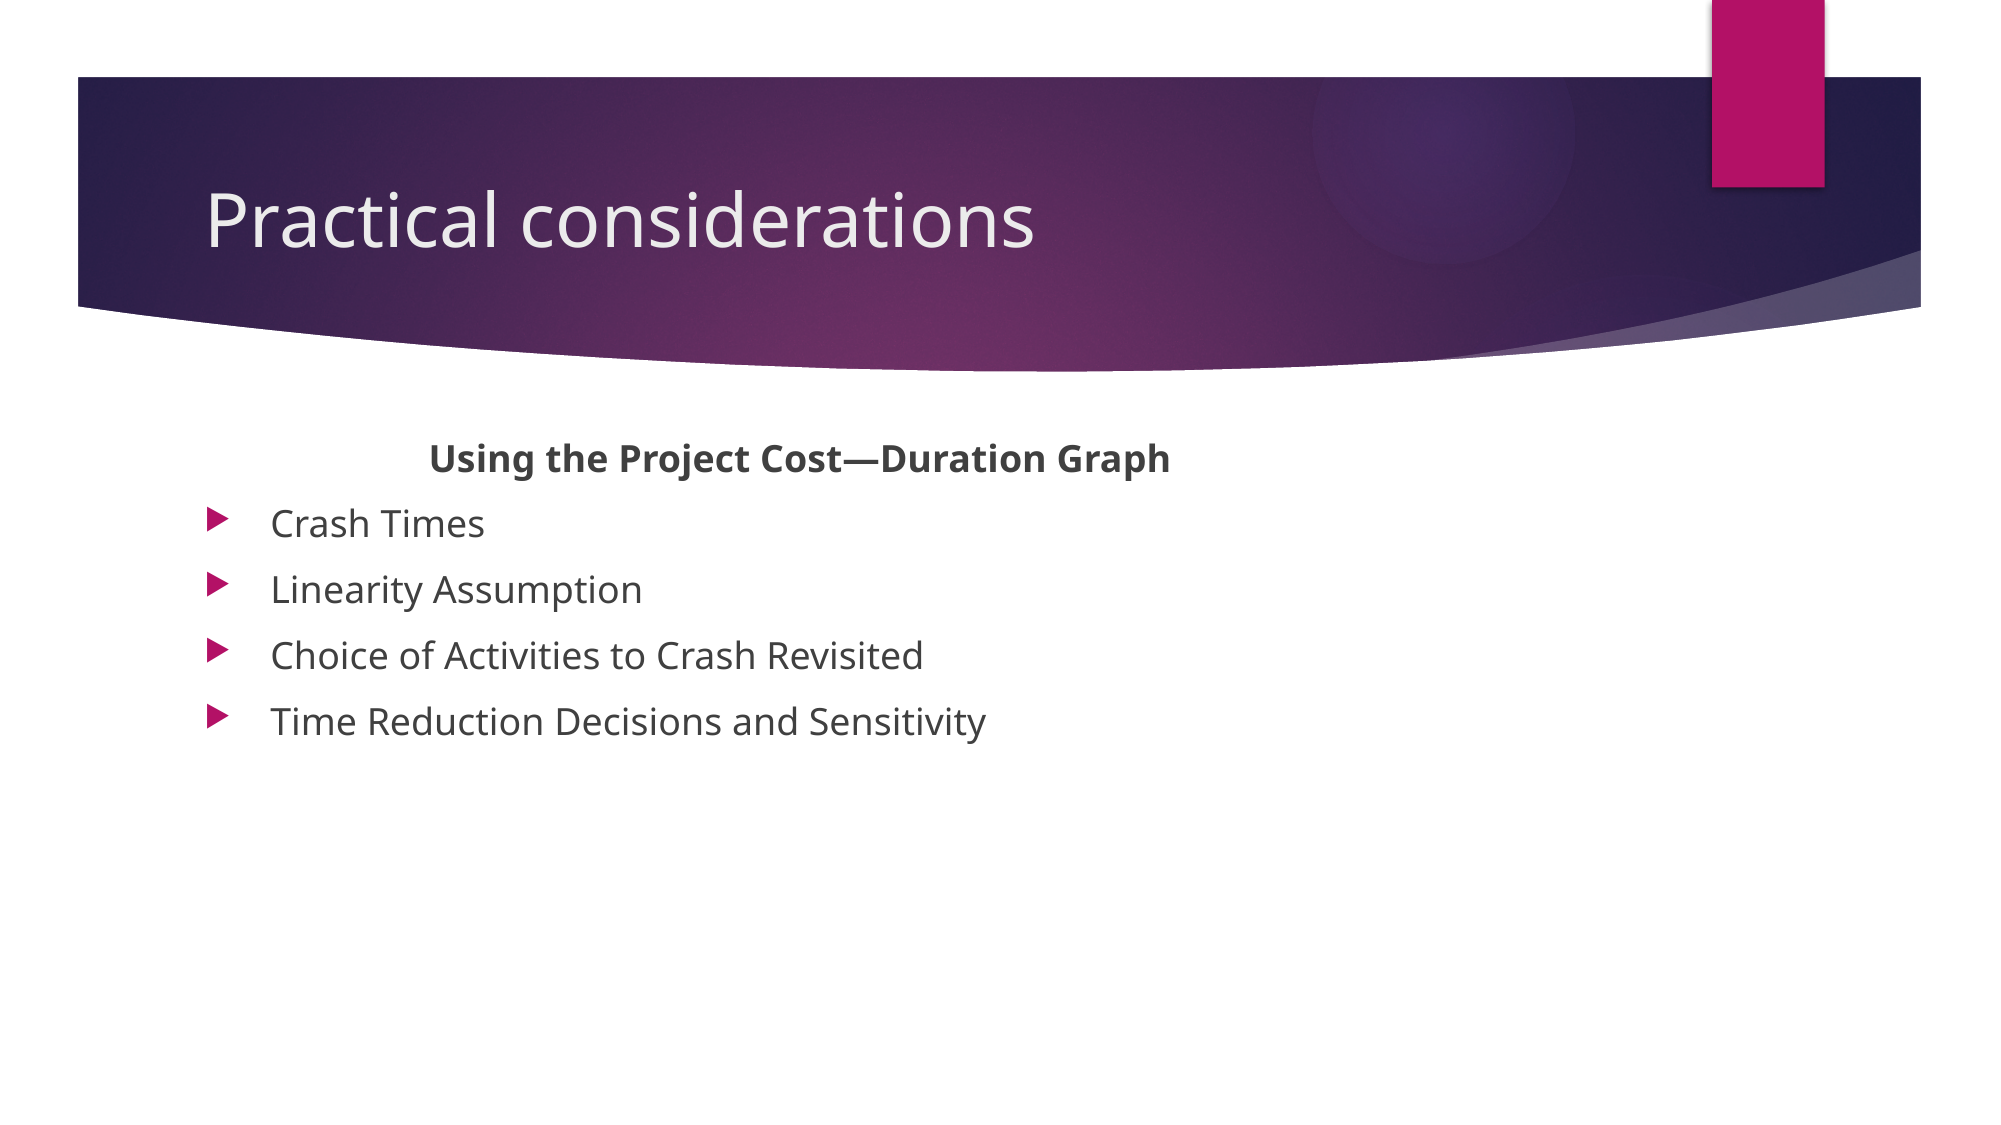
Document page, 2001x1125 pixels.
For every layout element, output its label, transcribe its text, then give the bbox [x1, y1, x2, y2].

list Using the Project Cost—Duration Graph Crash Times Linearity Assumption Choice of Activities to Crash Revisited Time Reduction Decisions and Sensitivity [189, 427, 1638, 988]
title Practical considerations [189, 159, 1627, 276]
